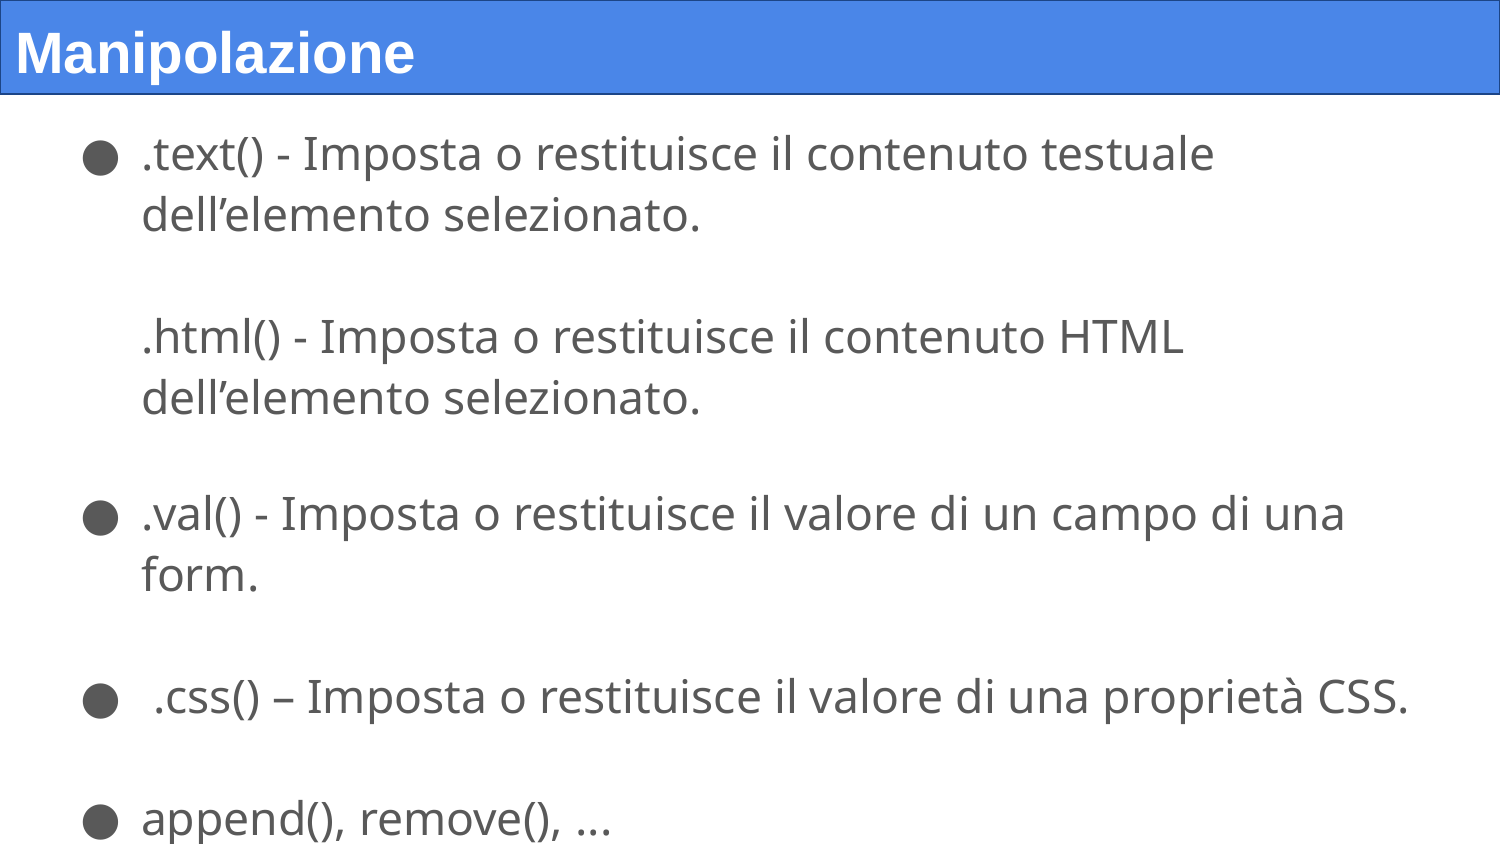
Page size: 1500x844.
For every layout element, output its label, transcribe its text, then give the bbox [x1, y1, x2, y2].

title Manipolazione [0, 0, 1500, 94]
list .text() - Imposta o restituisce il contenuto testuale dell’elemento selezionato. .html() - Imposta o restituisce il contenuto HTML dell’elemento selezionato. .val() - Imposta o restituisce il valore di un campo di una form. .css() – Imposta o restituisce il valore di una proprietà CSS. append(), remove(), ... [51, 103, 1449, 760]
